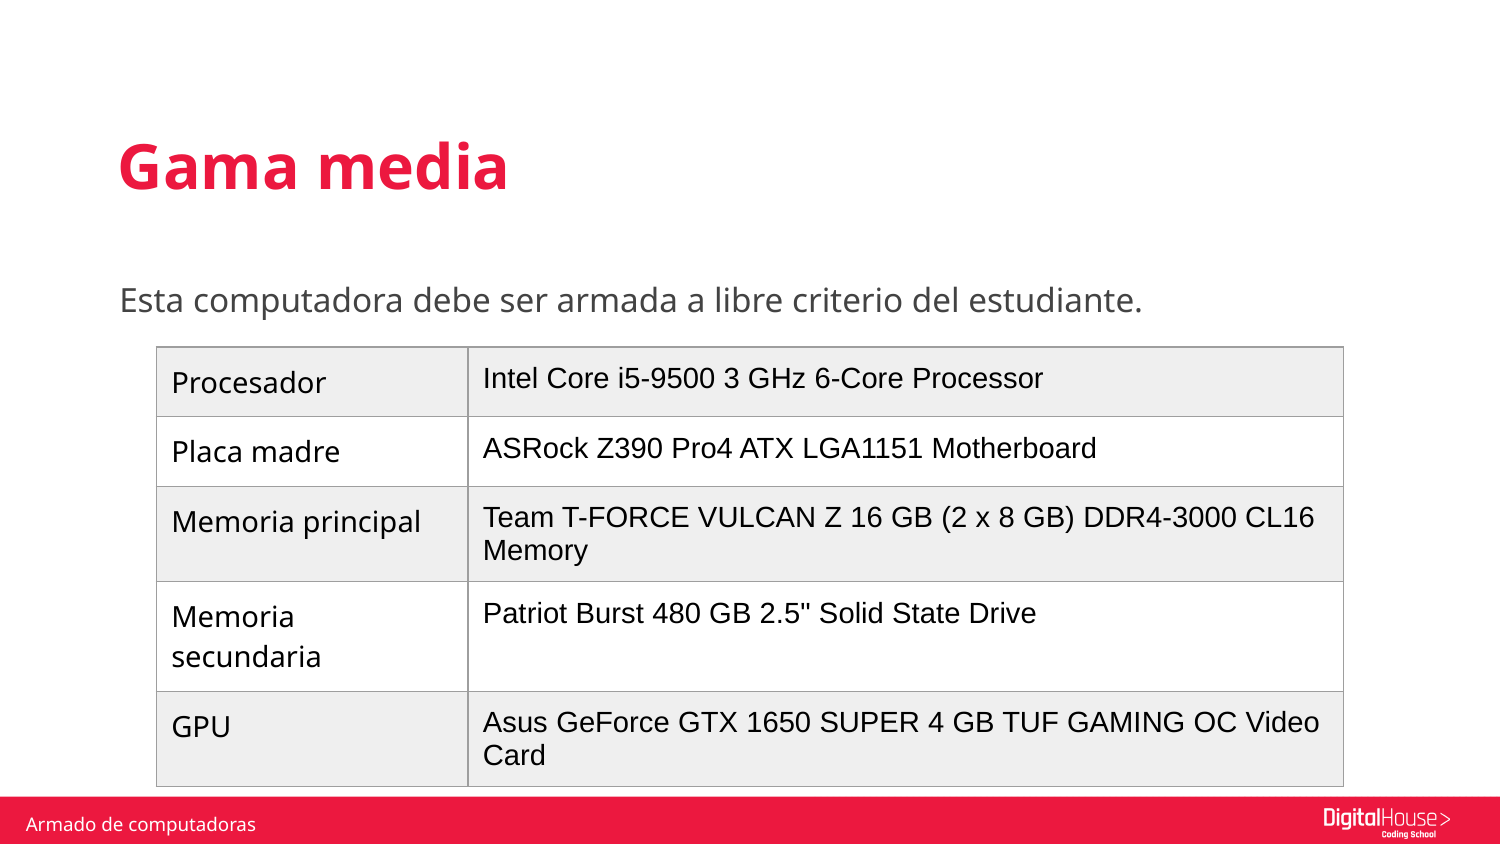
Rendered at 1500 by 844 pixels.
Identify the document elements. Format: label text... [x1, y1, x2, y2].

table_cell Memoria secundaria [157, 582, 467, 691]
text_box [132, 297, 167, 746]
table_header Intel Core i5-9500 3 GHz 6-Core Processor [469, 348, 1343, 416]
table_cell Team T-FORCE VULCAN Z 16 GB (2 x 8 GB) DDR4-3000 CL16 Memory [469, 487, 1343, 581]
table_cell Asus GeForce GTX 1650 SUPER 4 GB TUF GAMING OC Video Card [469, 692, 1343, 786]
table_cell Memoria principal [157, 487, 467, 581]
table_cell Placa madre [157, 417, 467, 486]
table_cell GPU [157, 692, 467, 786]
table_cell ASRock Z390 Pro4 ATX LGA1151 Motherboard [469, 417, 1343, 486]
table_header Procesador [157, 348, 467, 416]
picture [1324, 808, 1450, 839]
text_box Esta computadora debe ser armada a libre criterio del estudiante. [104, 251, 1429, 297]
text_box [659, 297, 726, 346]
table_cell Patriot Burst 480 GB 2.5" Solid State Drive [469, 582, 1343, 691]
text_box Gama media [104, 99, 1365, 240]
text_box [167, 297, 659, 346]
